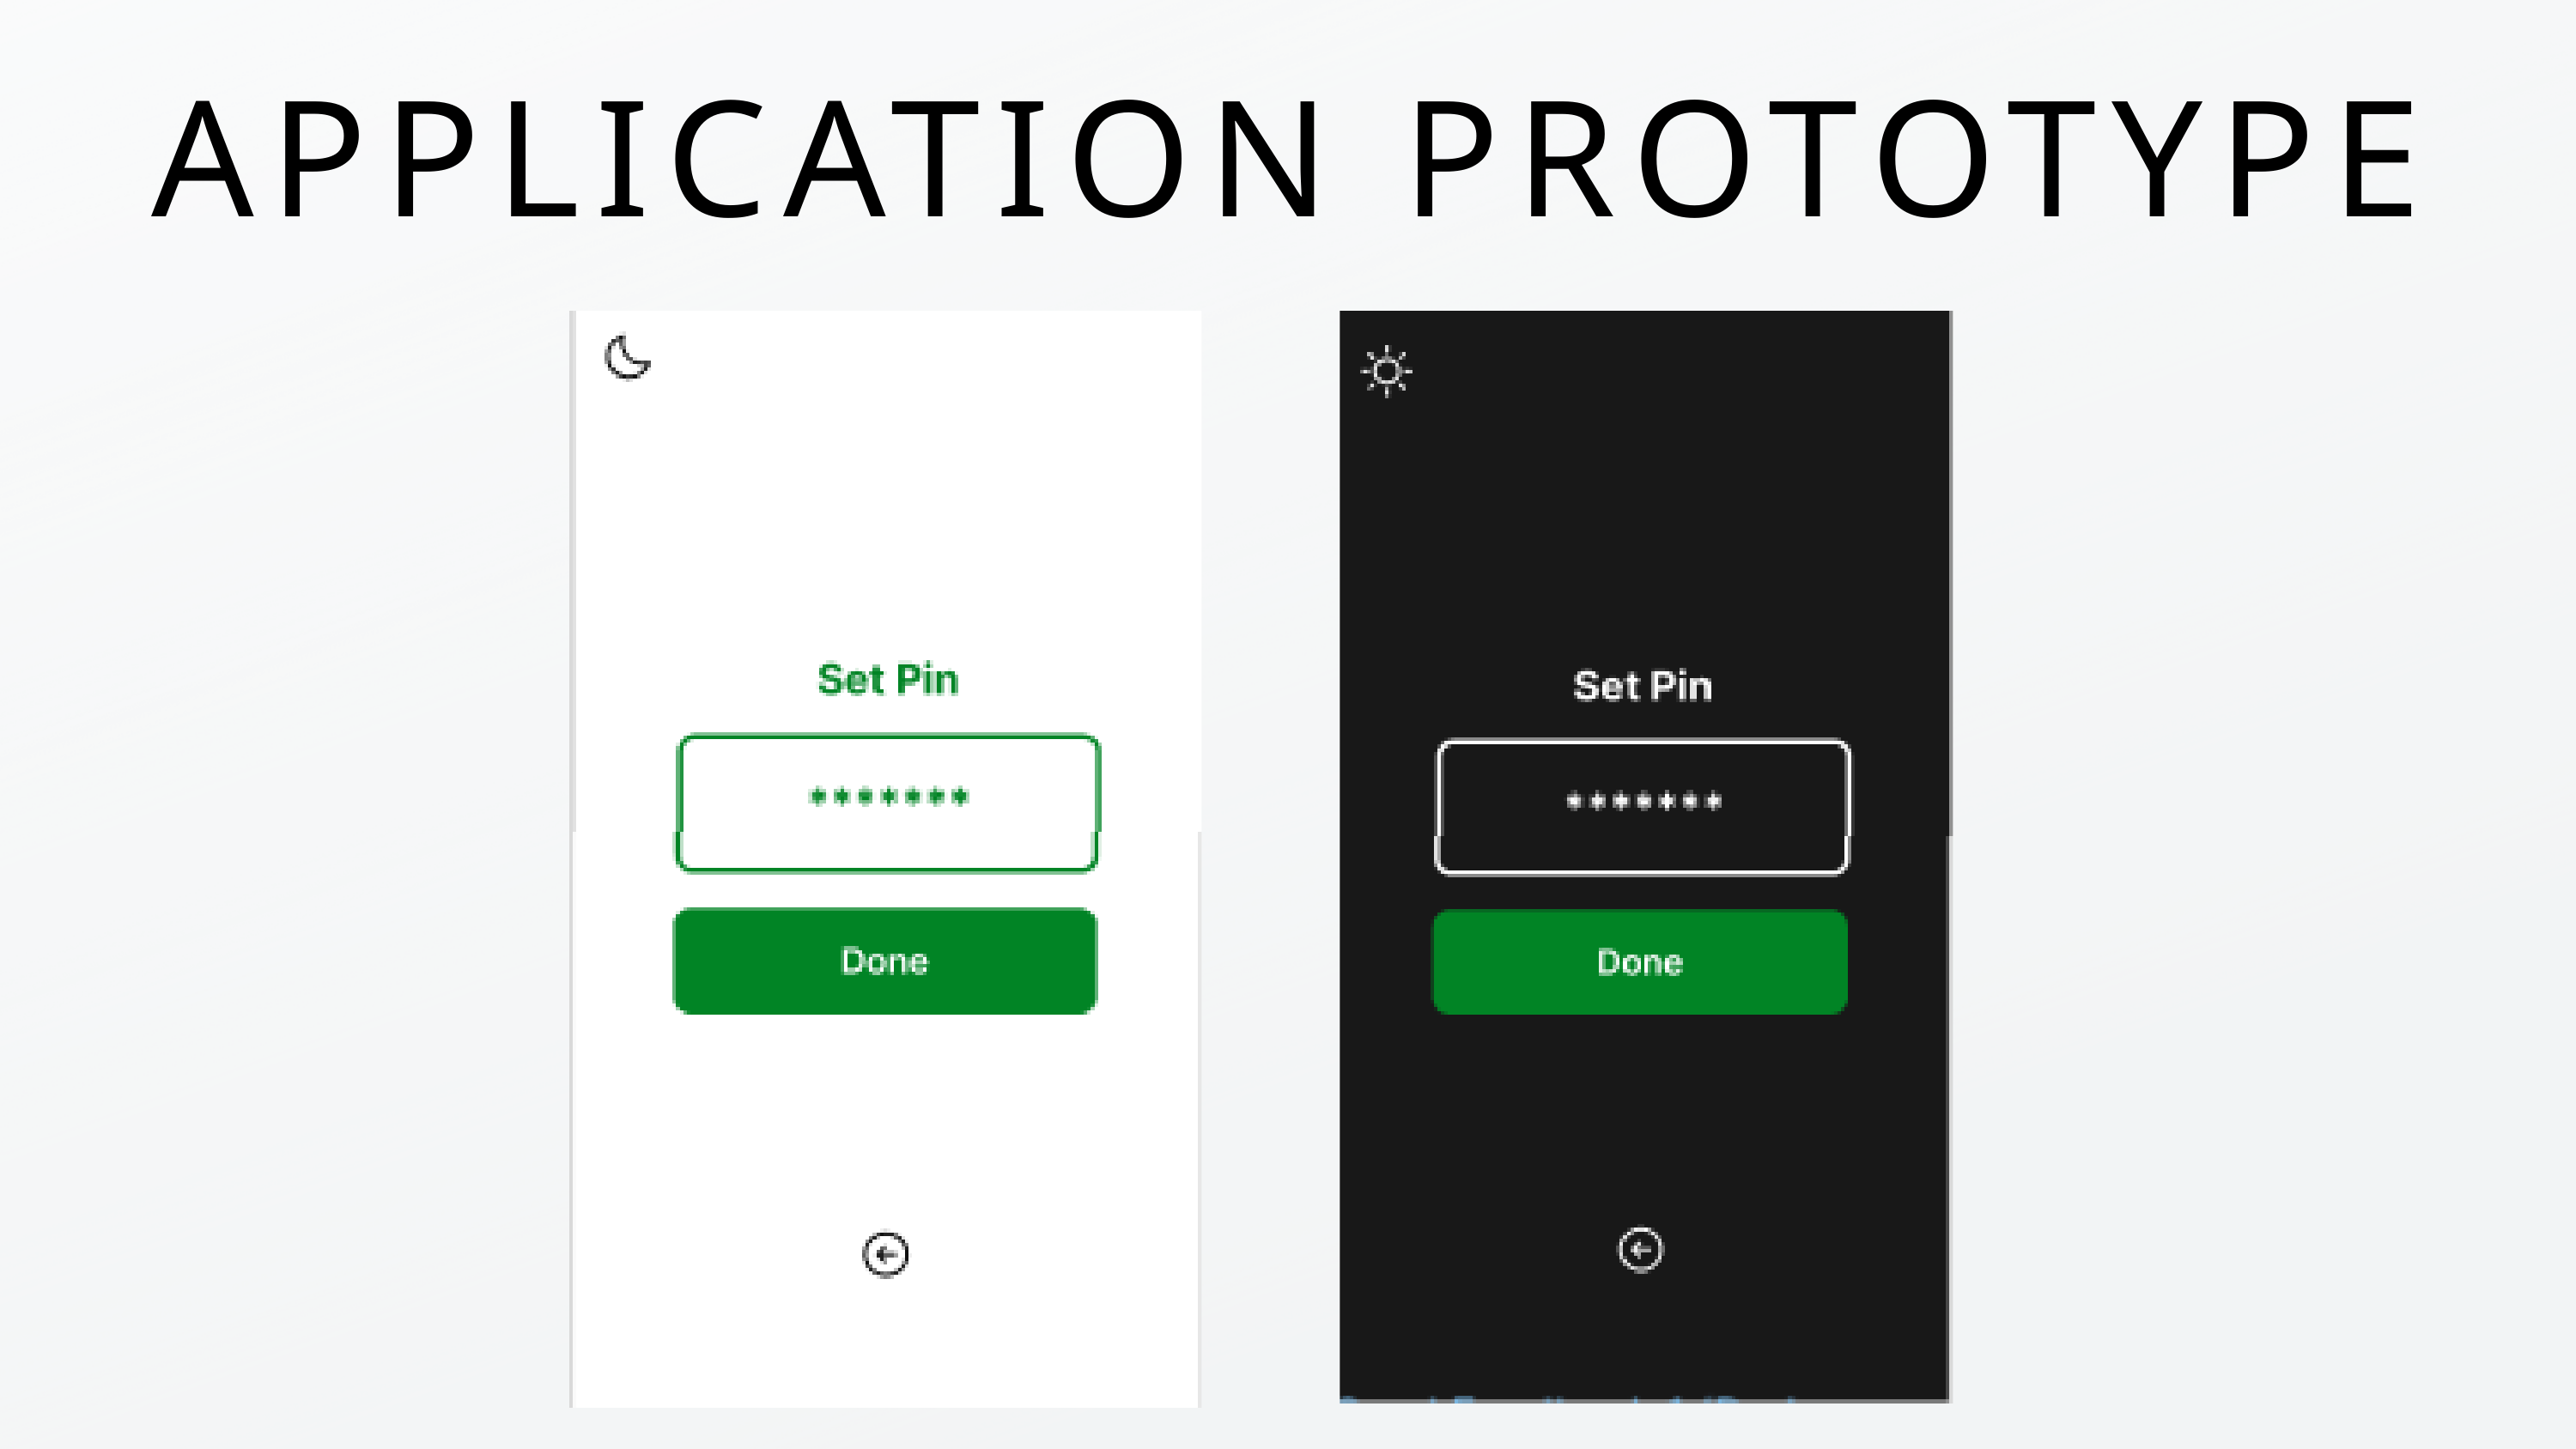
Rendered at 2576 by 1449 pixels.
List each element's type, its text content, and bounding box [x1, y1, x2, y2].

text_box [0, 0, 2576, 1449]
text_box [569, 311, 1202, 1408]
text_box [1340, 311, 1953, 1404]
text_box APPLICATION PROTOTYPE [79, 27, 2497, 250]
